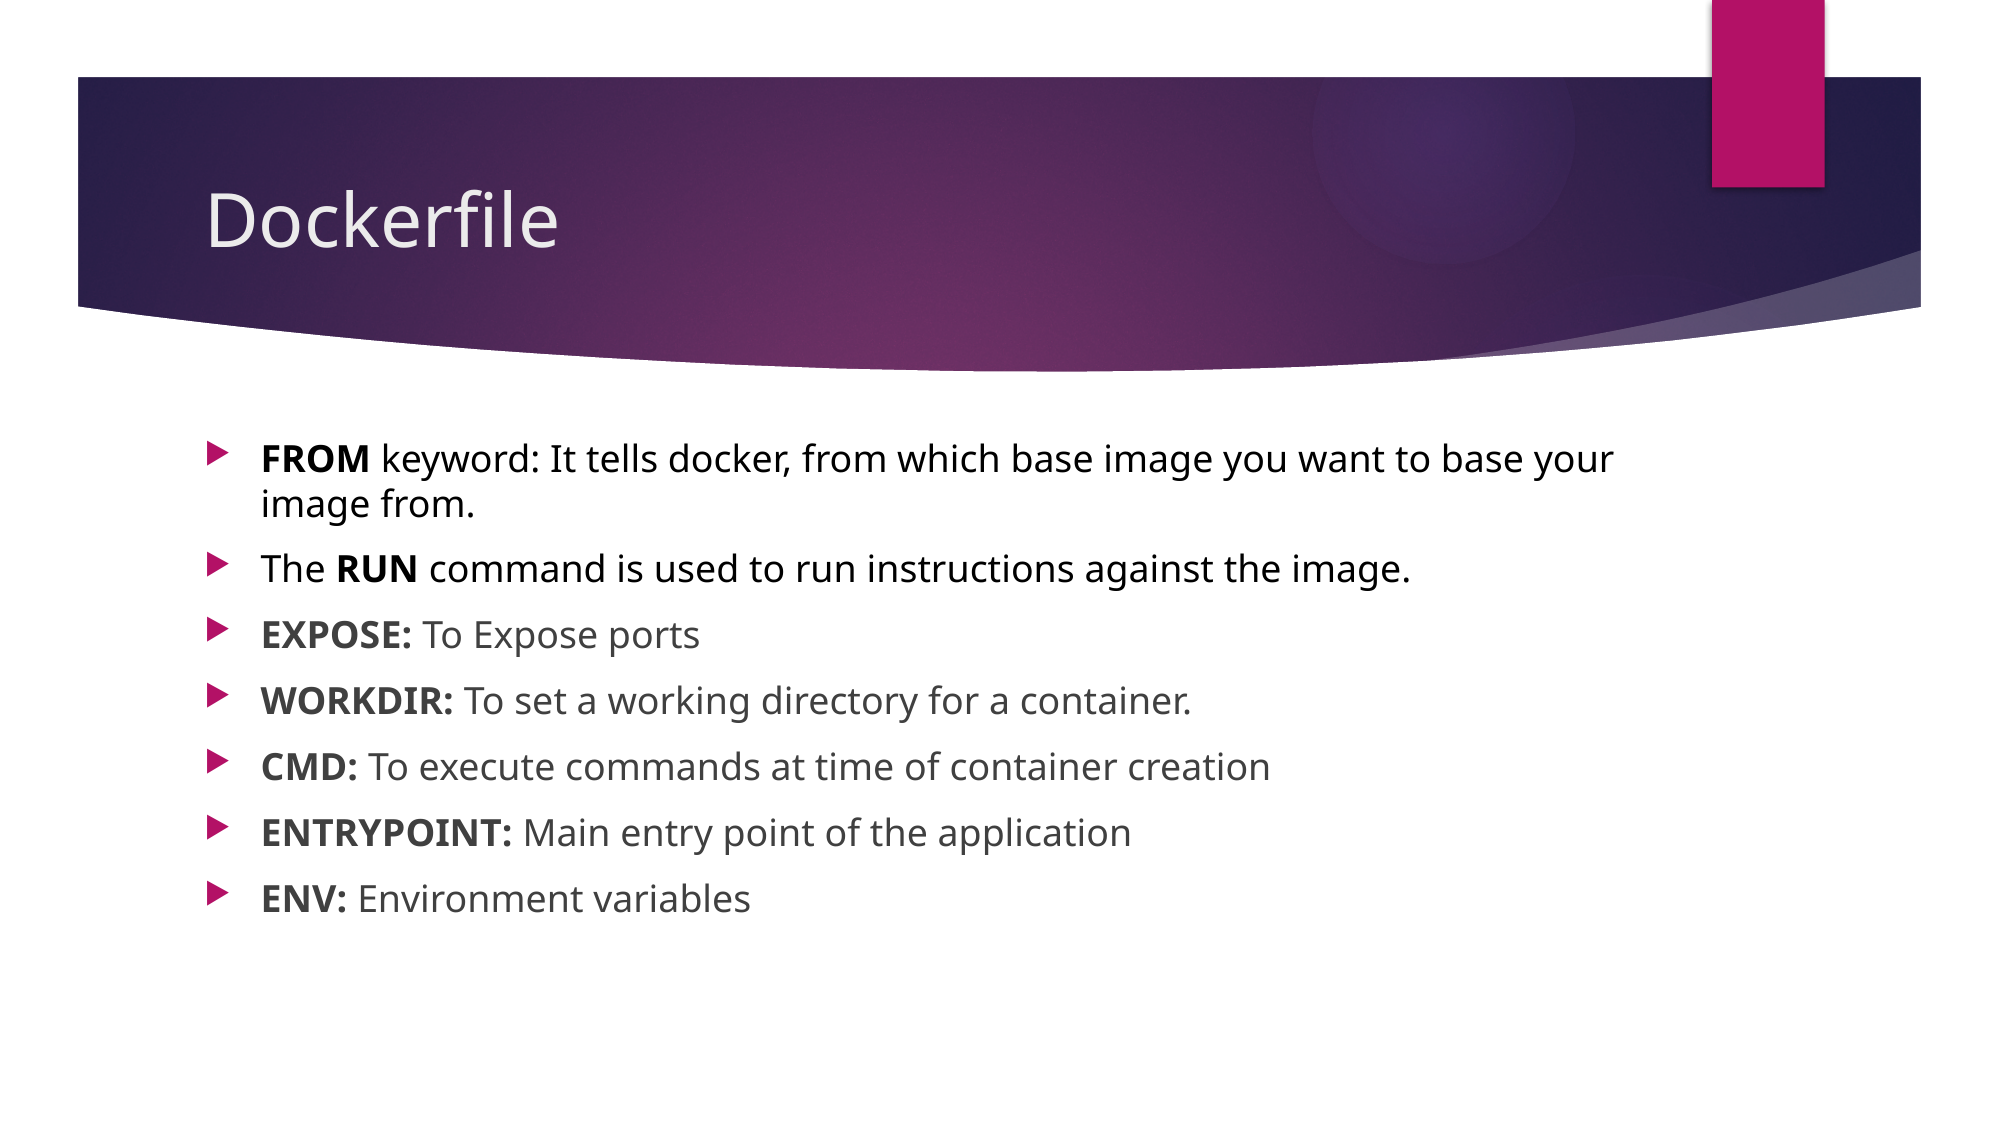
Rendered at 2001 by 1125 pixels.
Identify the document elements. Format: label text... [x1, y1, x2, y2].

title Dockerfile [189, 159, 1627, 276]
list FROM keyword: It tells docker, from which base image you want to base your image from. The RUN command is used to run instructions against the image. EXPOSE: To Expose ports WORKDIR: To set a working directory for a container. CMD: To execute commands at time of container creation ENTRYPOINT: Main entry point of the application ENV: Environment variables [189, 427, 1638, 988]
